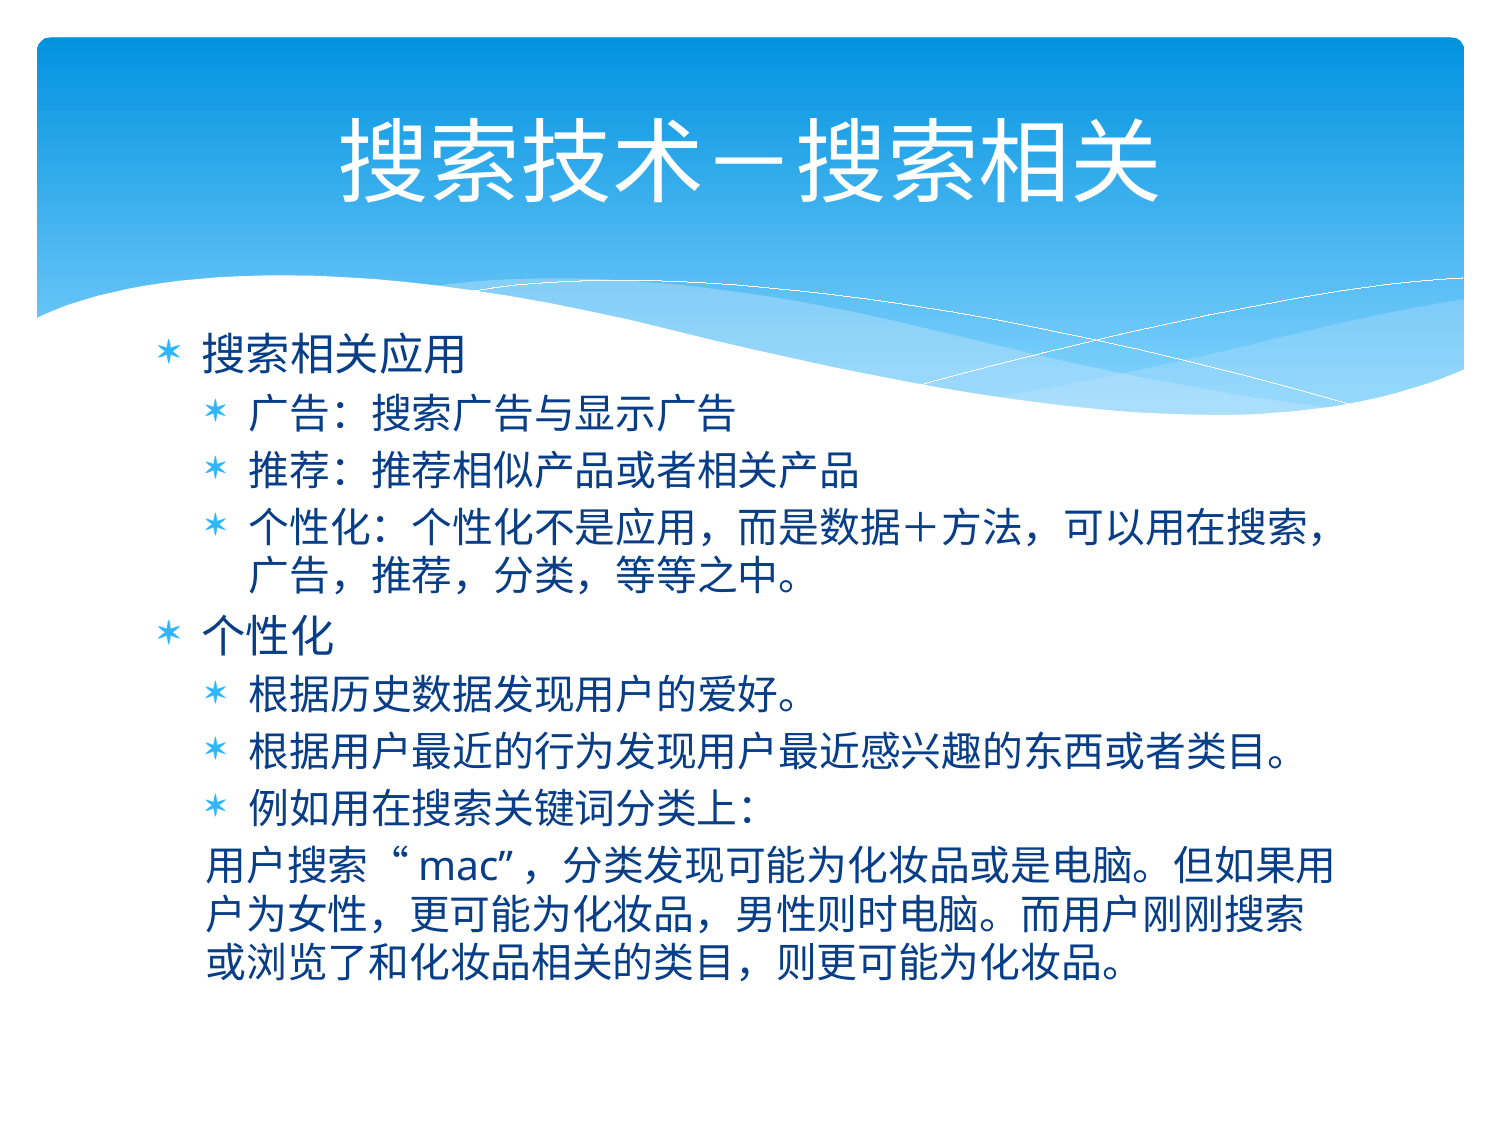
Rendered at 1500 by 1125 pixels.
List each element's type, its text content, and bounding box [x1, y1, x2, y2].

title 搜索技术－搜索相关 [75, 55, 1425, 261]
list 搜索相关应用 广告：搜索广告与显示广告 推荐：推荐相似产品或者相关产品 个性化：个性化不是应用，而是数据＋方法，可以用在搜索，广告，推荐，分类，等等之中。 个性化 根据历史数据发现用户的爱好。 根据用户最近的行为发现用户最近感兴趣的东西或者类目。 例如用在搜索关键词分类上： 用户搜索“mac”，分类发现可能为化妆品或是电脑。但如果用户为女性，更可能为化妆品，男性则时电脑。而用户刚刚搜索或浏览了和化妆品相关的类目，则更可能为化妆品。 [143, 318, 1359, 1007]
